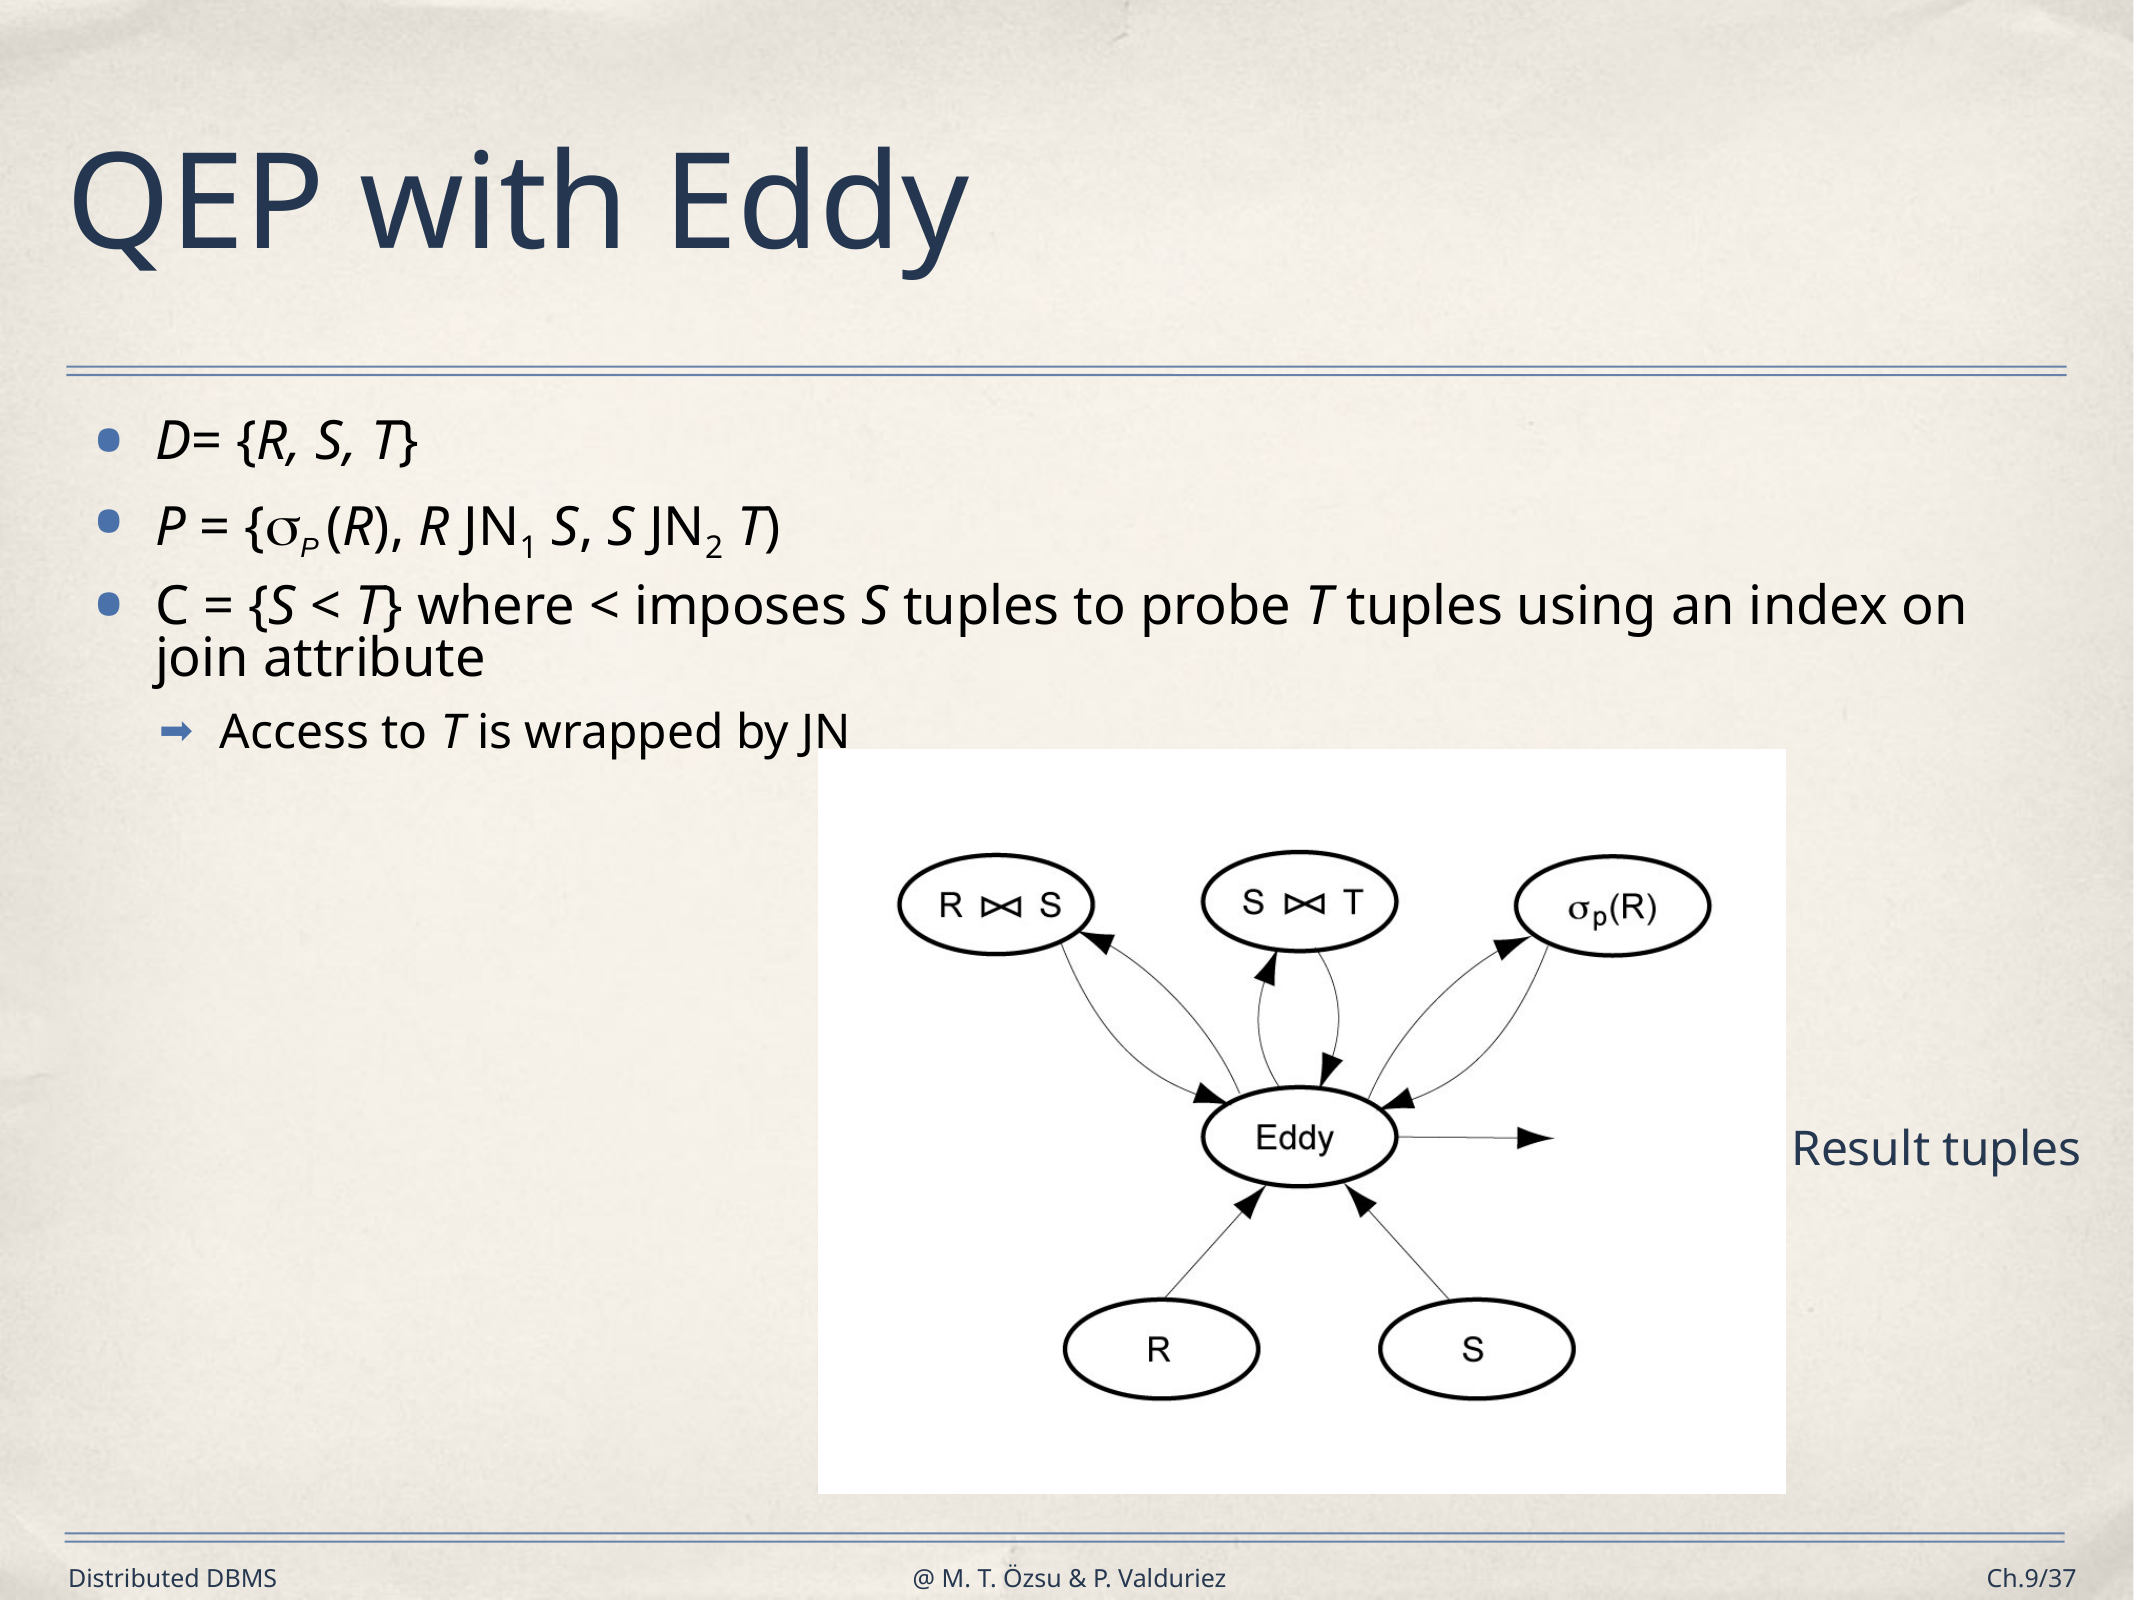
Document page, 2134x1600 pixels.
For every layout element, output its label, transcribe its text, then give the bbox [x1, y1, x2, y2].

list D= {R, S, T} P = {P (R), R JN1 S, S JN2 T) C = {S < T} where < imposes S tuples to probe T tuples using an index on join attribute Access to T is wrapped by JN [86, 410, 2071, 769]
text_box Result tuples [1790, 1107, 2104, 1186]
picture [0, 0, 2134, 1600]
title QEP with Eddy [58, 72, 2075, 338]
